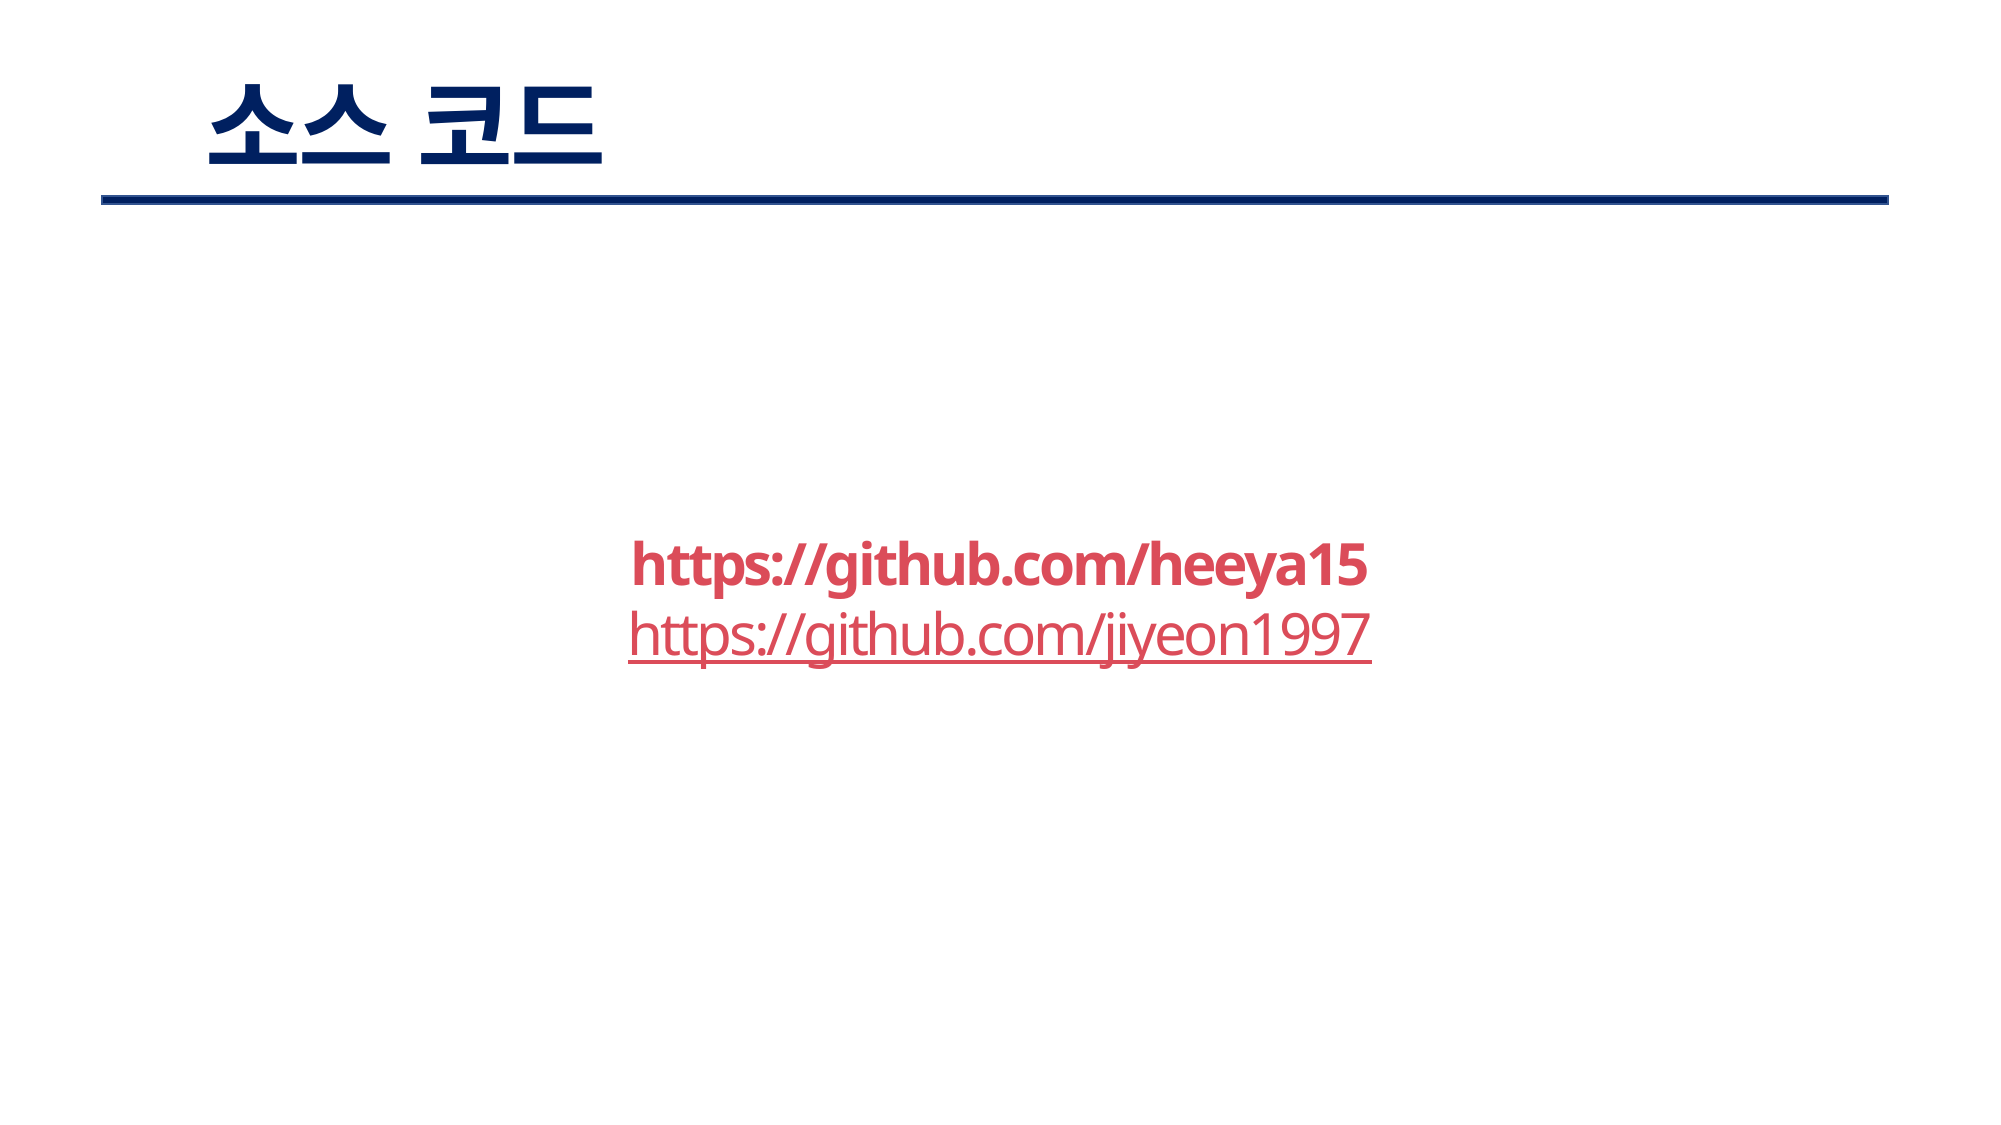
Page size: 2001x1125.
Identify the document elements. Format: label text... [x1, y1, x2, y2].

text_box https://github.com/heeya15 https://github.com/jiyeon1997 [613, 519, 1387, 684]
text_box [101, 195, 1889, 205]
text_box 소스 코드 [101, 54, 711, 195]
